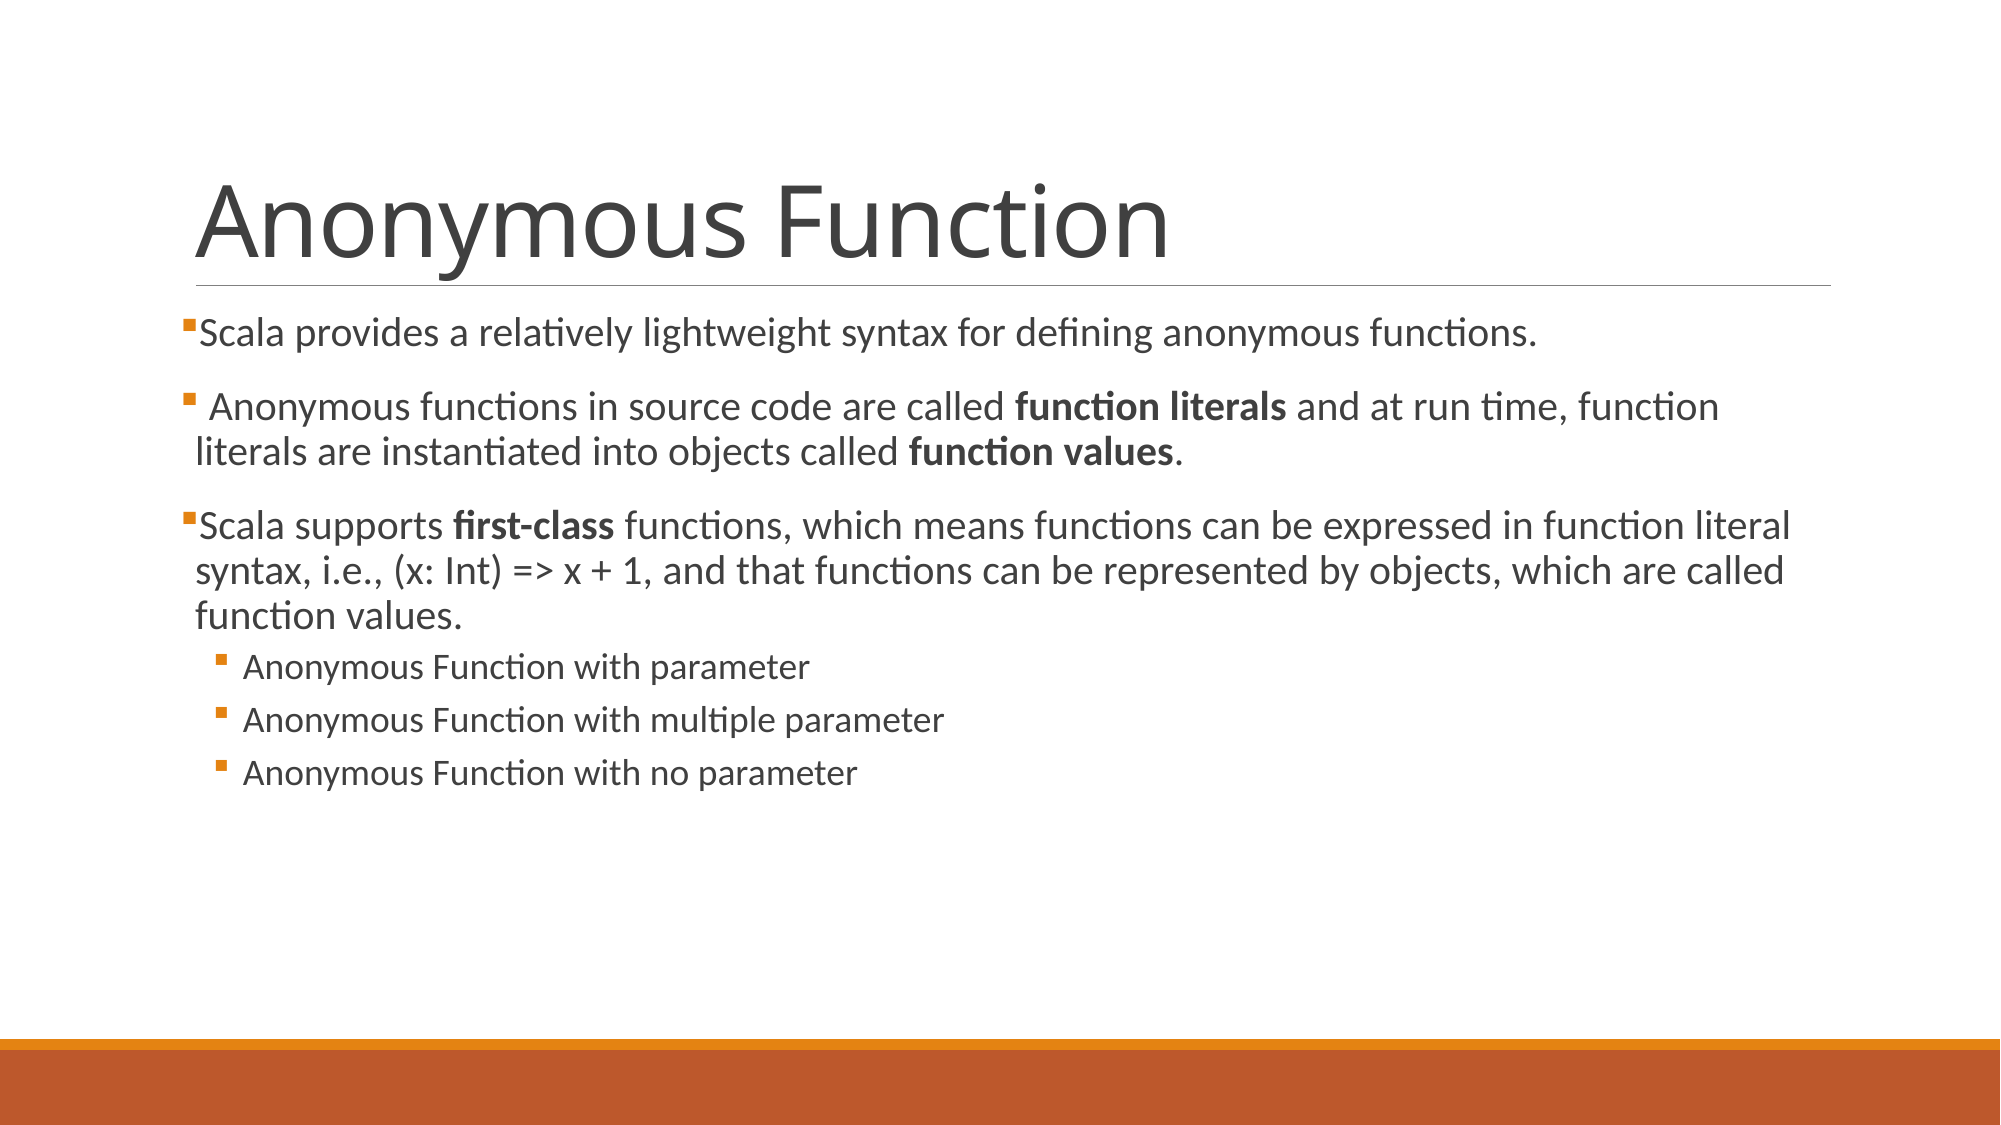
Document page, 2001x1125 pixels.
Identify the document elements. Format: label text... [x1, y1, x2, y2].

title Anonymous Function [180, 47, 1830, 285]
list Scala provides a relatively lightweight syntax for defining anonymous functions. Anonymous functions in source code are called function literals and at run time, function literals are instantiated into objects called function values. Scala supports first-class functions, which means functions can be expressed in function literal syntax, i.e., (x: Int) => x + 1, and that functions can be represented by objects, which are called function values. Anonymous Function with parameter Anonymous Function with multiple parameter Anonymous Function with no parameter [180, 302, 1830, 963]
